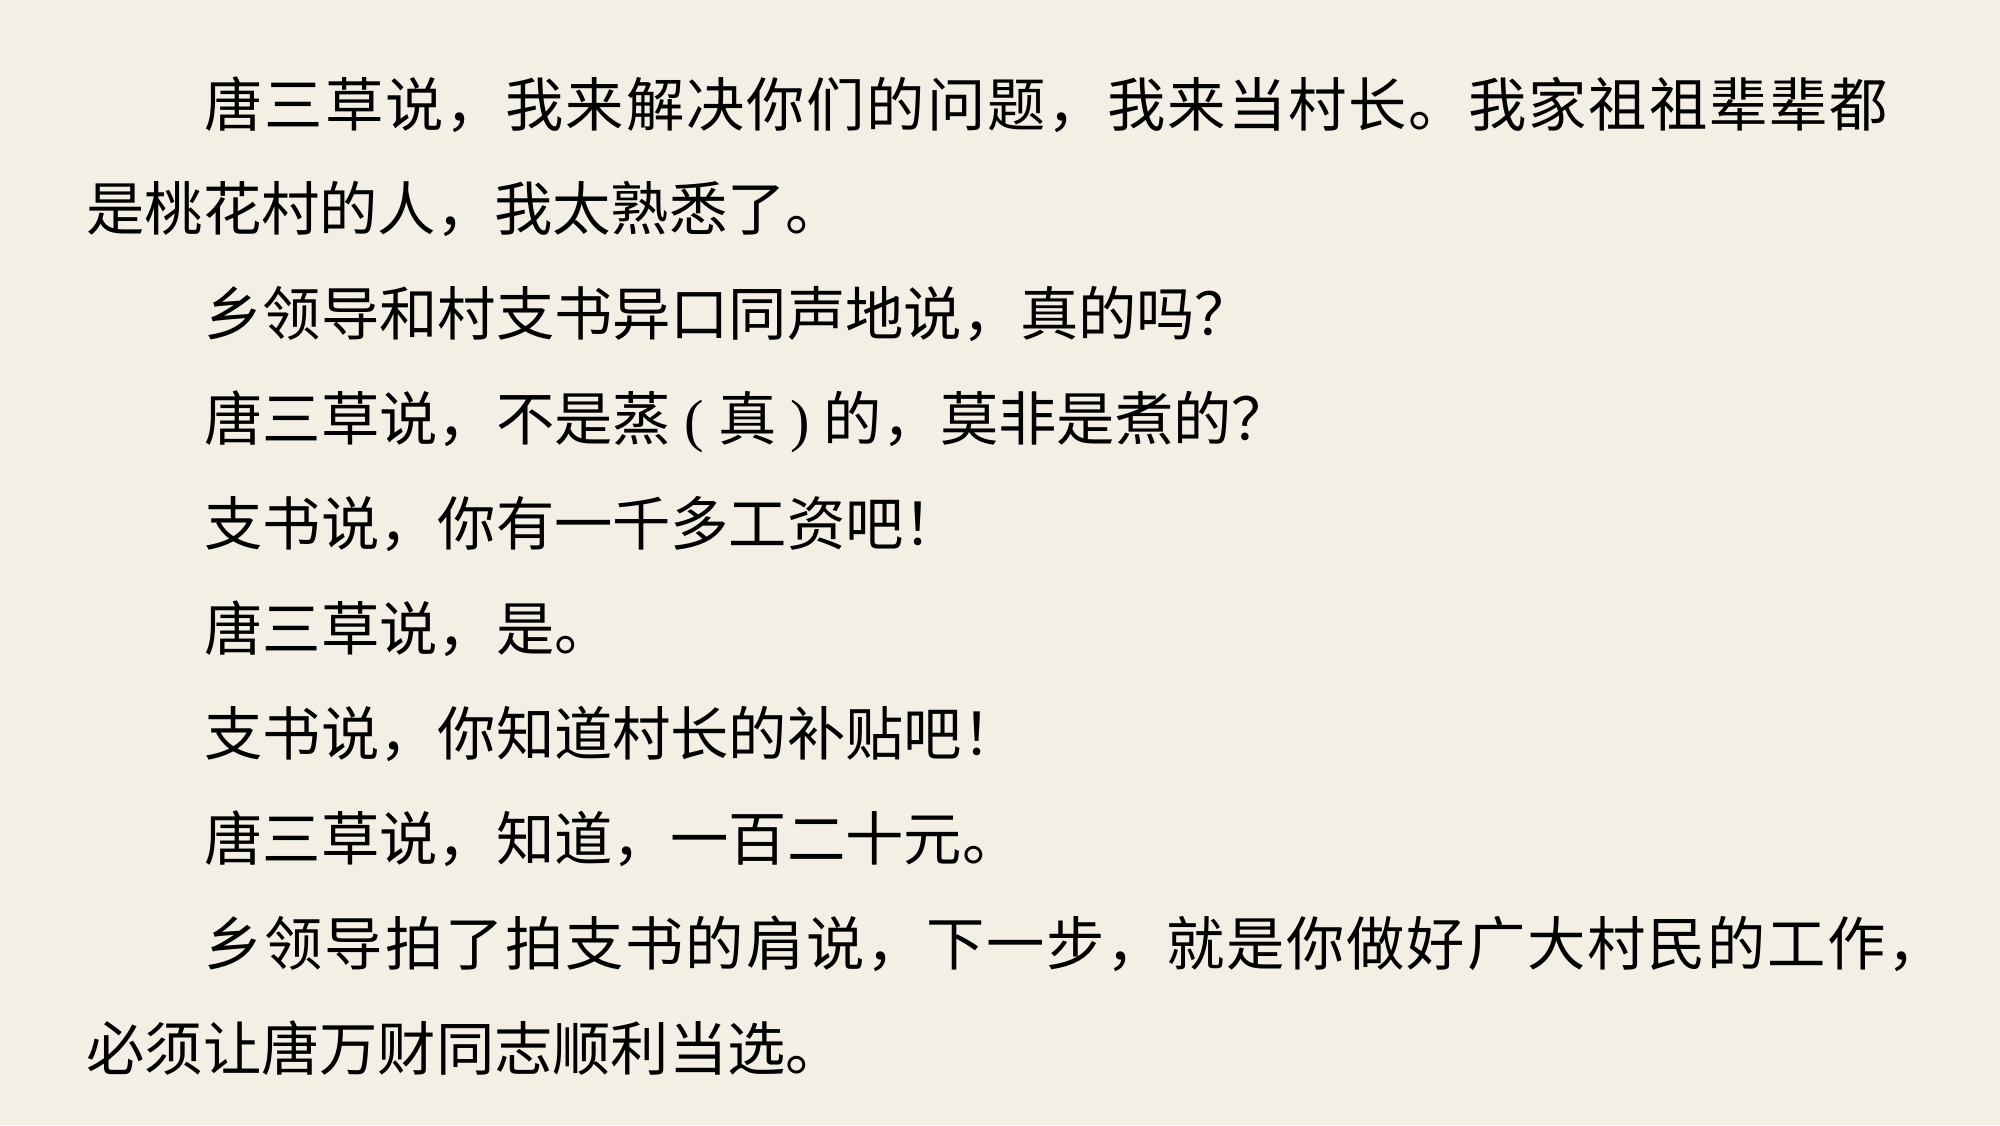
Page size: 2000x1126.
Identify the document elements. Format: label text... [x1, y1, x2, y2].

text_box 唐三草说，我来解决你们的问题，我来当村长。我家祖祖辈辈都是桃花村的人，我太熟悉了。 乡领导和村支书异口同声地说，真的吗？ 唐三草说，不是蒸(真)的，莫非是煮的？ 支书说，你有一千多工资吧！ 唐三草说，是。 支书说，你知道村长的补贴吧！ 唐三草说，知道，一百二十元。 乡领导拍了拍支书的肩说，下一步，就是你做好广大村民的工作，必须让唐万财同志顺利当选。 [66, 22, 1908, 1092]
